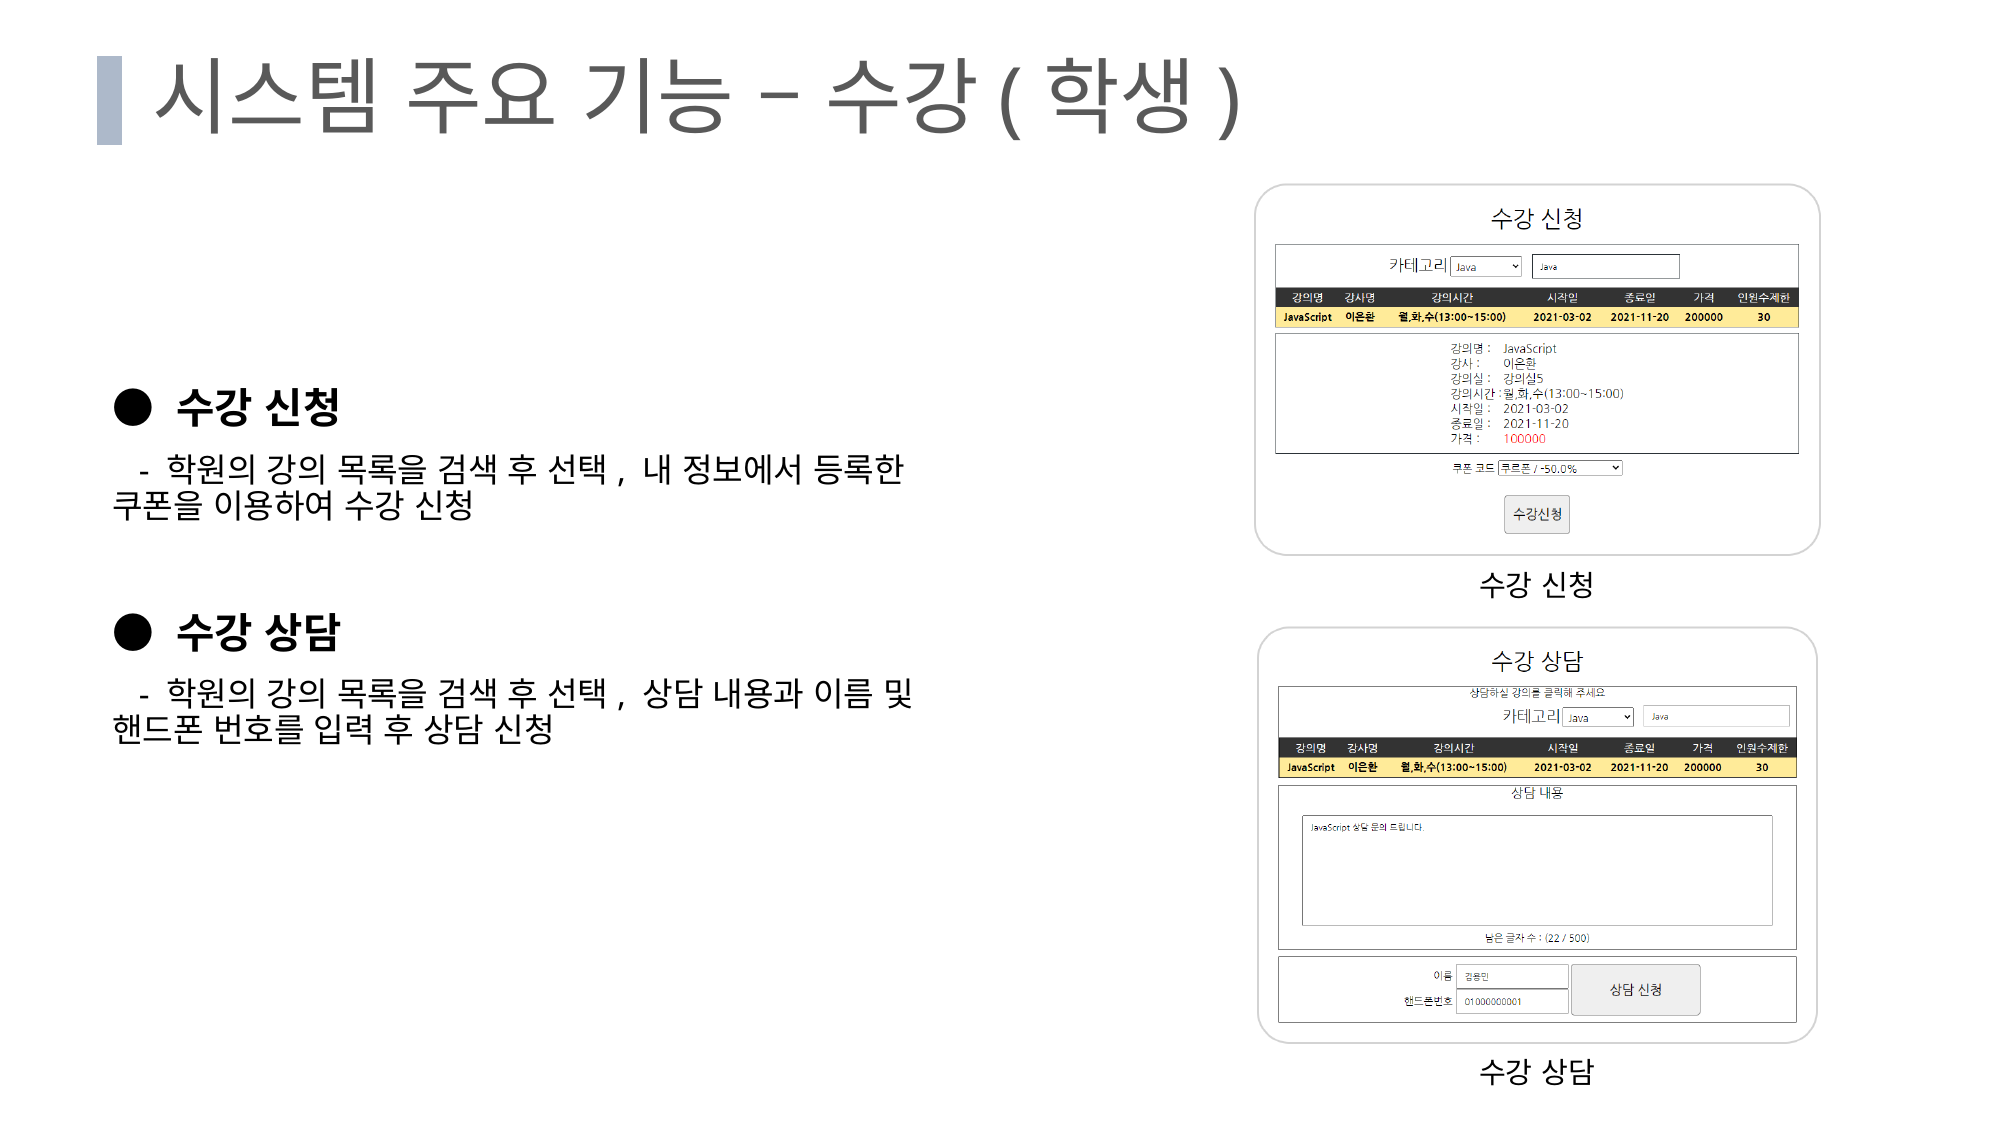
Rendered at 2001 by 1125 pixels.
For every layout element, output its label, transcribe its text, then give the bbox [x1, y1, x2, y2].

text_box 수강 상담 [1464, 1050, 1776, 1125]
title 시스템 주요 기능 – 수강(학생) [137, 48, 1863, 154]
text_box ● 수강 신청 - 학원의 강의 목록을 검색 후 선택, 내 정보에서 등록한 쿠폰을 이용하여 수강 신청 ● 수강 상담 - 학원의 강의 목록을 검색 후 선택, 상담 내용과 이름 및 핸드폰 번호를 입력 후 상담 신청 [97, 380, 1011, 796]
text_box 수강 신청 [1464, 564, 1735, 621]
text_box [97, 56, 122, 145]
picture [1245, 621, 1831, 1050]
picture [1245, 178, 1827, 564]
